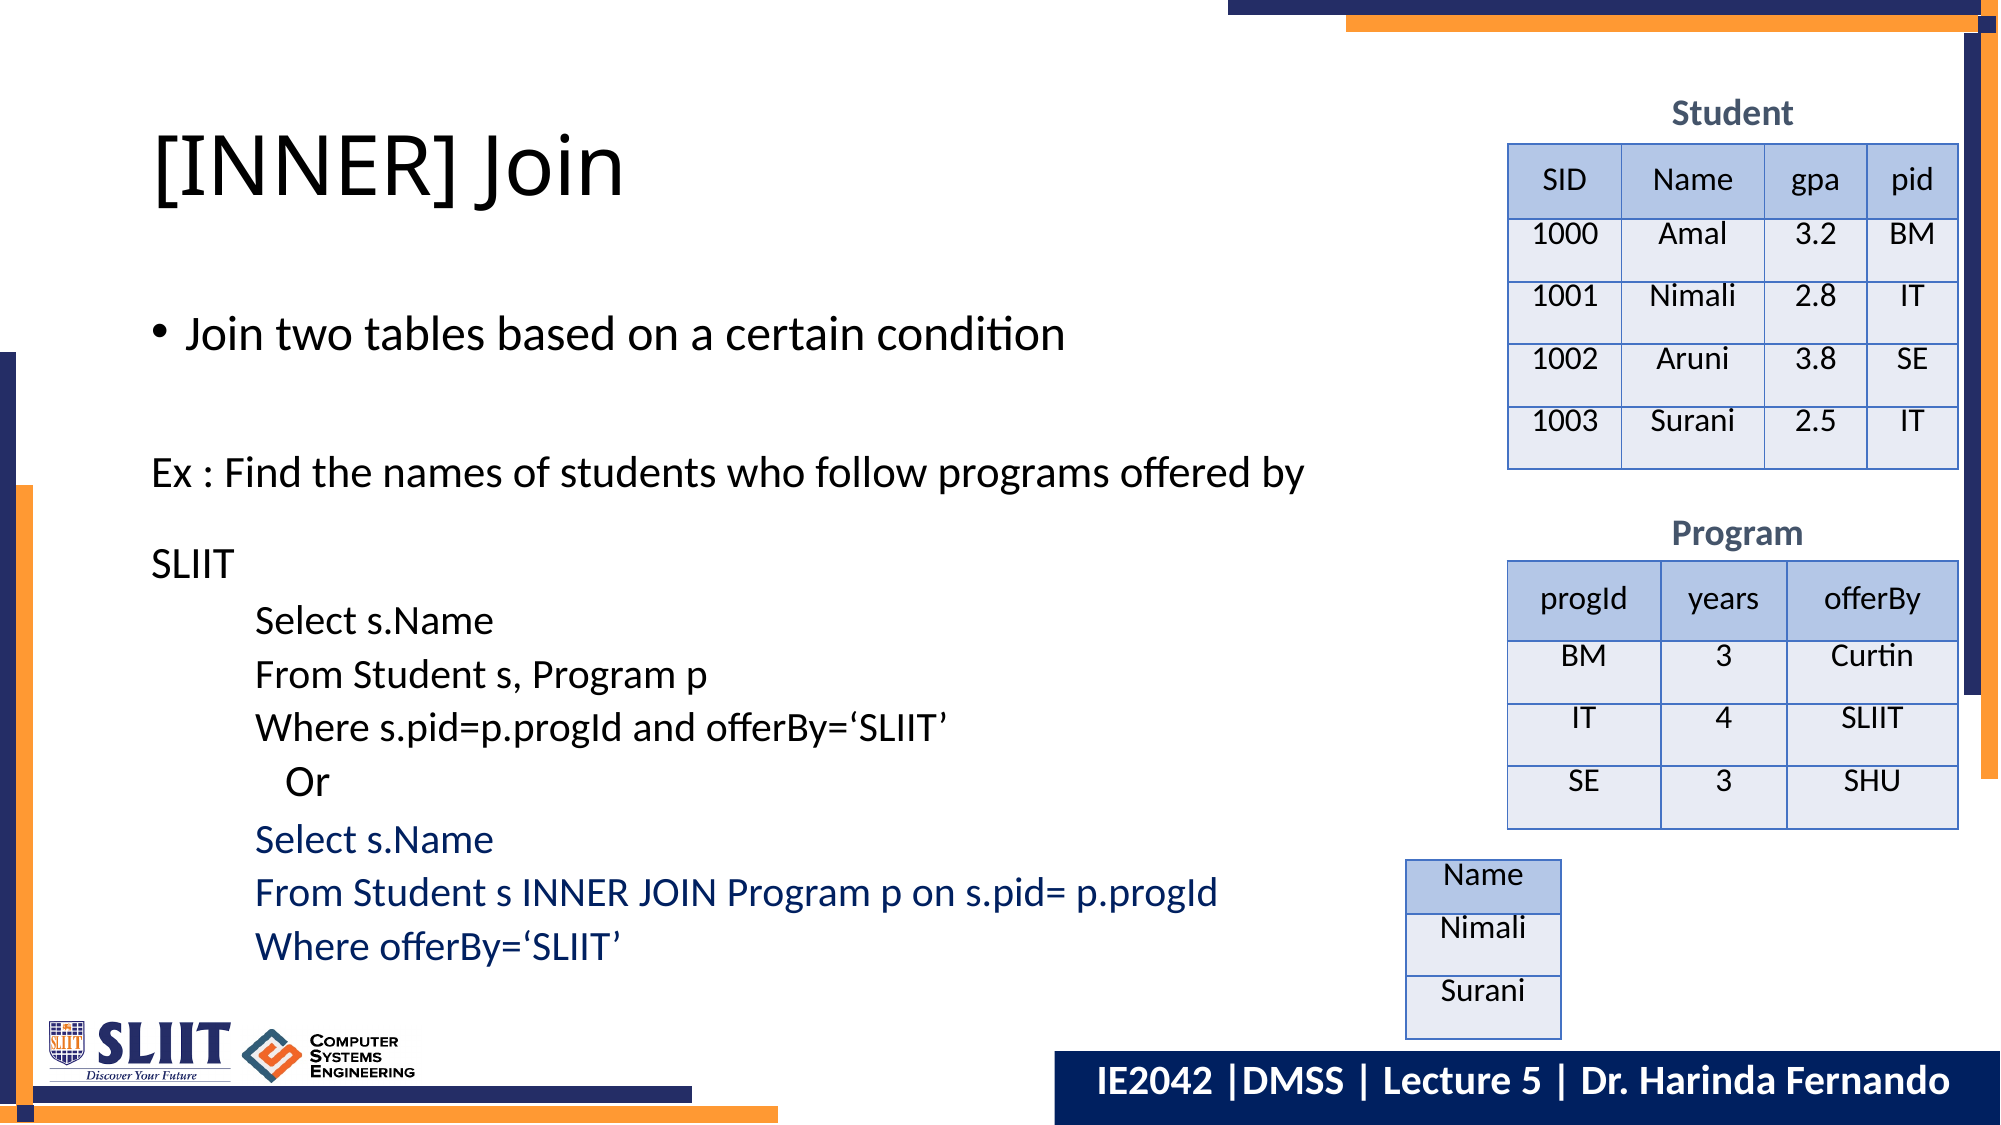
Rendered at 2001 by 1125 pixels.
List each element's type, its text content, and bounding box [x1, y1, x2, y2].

table_cell 3.8 [1765, 345, 1866, 406]
text_box Program [1657, 500, 1820, 561]
picture [240, 1027, 422, 1085]
table_cell 3 [1662, 642, 1786, 703]
table_header offerBy [1788, 562, 1957, 640]
table_header gpa [1765, 145, 1866, 218]
picture [49, 1021, 231, 1082]
table_cell Surani [1622, 408, 1764, 468]
table_cell IT [1868, 408, 1957, 468]
table_cell Surani [1407, 977, 1560, 1038]
table_cell SLIIT [1788, 705, 1957, 765]
table_cell Curtin [1788, 642, 1957, 703]
table_cell 3.2 [1765, 220, 1866, 281]
table_cell 1003 [1509, 408, 1621, 468]
table_cell SE [1868, 345, 1957, 406]
table_header Name [1407, 861, 1560, 913]
list Join two tables based on a certain condition Ex : Find the names of students who follow programs offered by SLIIT Select s.Name From Student s, Program p Where s.pid=p.progId and offerBy=‘SLIIT’ Or Select s.Name From Student s INNER JOIN Program p on s.pid= p.progId Where offerBy=‘SLIIT’ [124, 251, 1385, 1027]
table_cell 1002 [1509, 345, 1621, 406]
table_cell 1000 [1509, 220, 1621, 281]
table_header SID [1509, 145, 1621, 218]
table_header progId [1508, 562, 1660, 640]
table_cell Nimali [1622, 283, 1764, 343]
table_header pid [1868, 145, 1957, 218]
table_header Name [1622, 145, 1764, 218]
table_cell Amal [1622, 220, 1764, 281]
table_cell 2.5 [1765, 408, 1866, 468]
table_cell IT [1868, 283, 1957, 343]
table_cell 4 [1662, 705, 1786, 765]
table_cell 3 [1662, 767, 1786, 828]
text_box IE2042 |DMSS | Lecture 5 | Dr. Harinda Fernando [1054, 1051, 2000, 1125]
table_cell BM [1868, 220, 1957, 281]
table_cell 1001 [1509, 283, 1621, 343]
table_cell Aruni [1622, 345, 1764, 406]
table_cell SHU [1788, 767, 1957, 828]
table_header years [1662, 562, 1786, 640]
text_box Student [1657, 80, 1810, 141]
table_cell BM [1508, 642, 1660, 703]
table_cell IT [1508, 705, 1660, 765]
table_cell Nimali [1407, 915, 1560, 975]
table_cell 2.8 [1765, 283, 1866, 343]
table_cell SE [1508, 767, 1660, 828]
title [INNER] Join [137, 59, 1863, 278]
